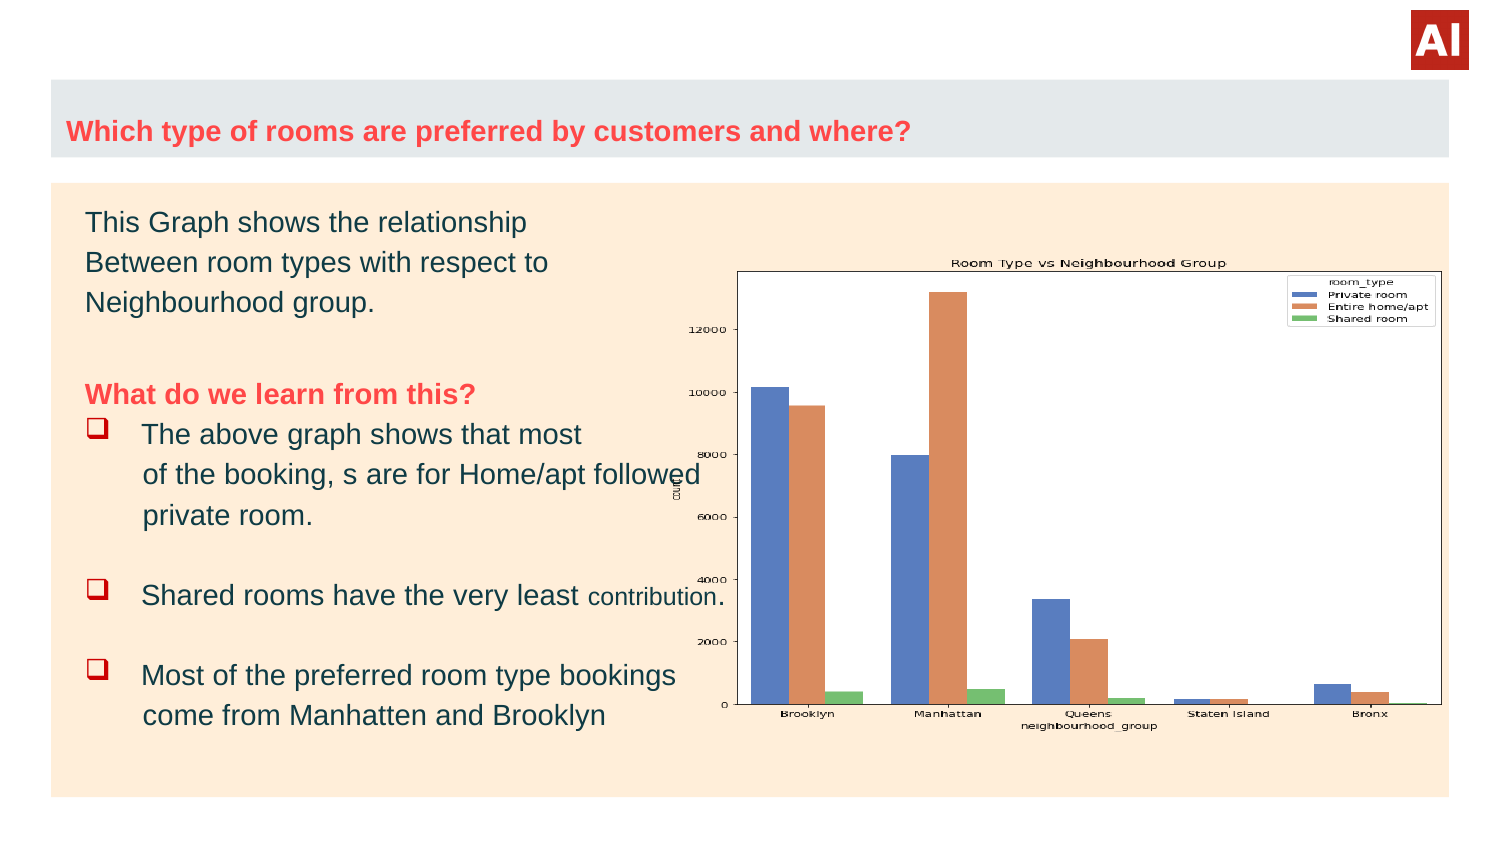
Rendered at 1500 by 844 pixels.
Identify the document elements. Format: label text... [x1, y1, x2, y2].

list This Graph shows the relationship Between room types with respect to Neighbourhood group. What do we learn from this? The above graph shows that most of the booking, s are for Home/apt followed private room. Shared rooms have the very least contribution. Most of the preferred room type bookings come from Manhatten and Brooklyn [51, 182, 1449, 798]
picture [1411, 10, 1469, 70]
picture [662, 253, 1450, 735]
title Which type of rooms are preferred by customers and where? [51, 79, 1449, 158]
